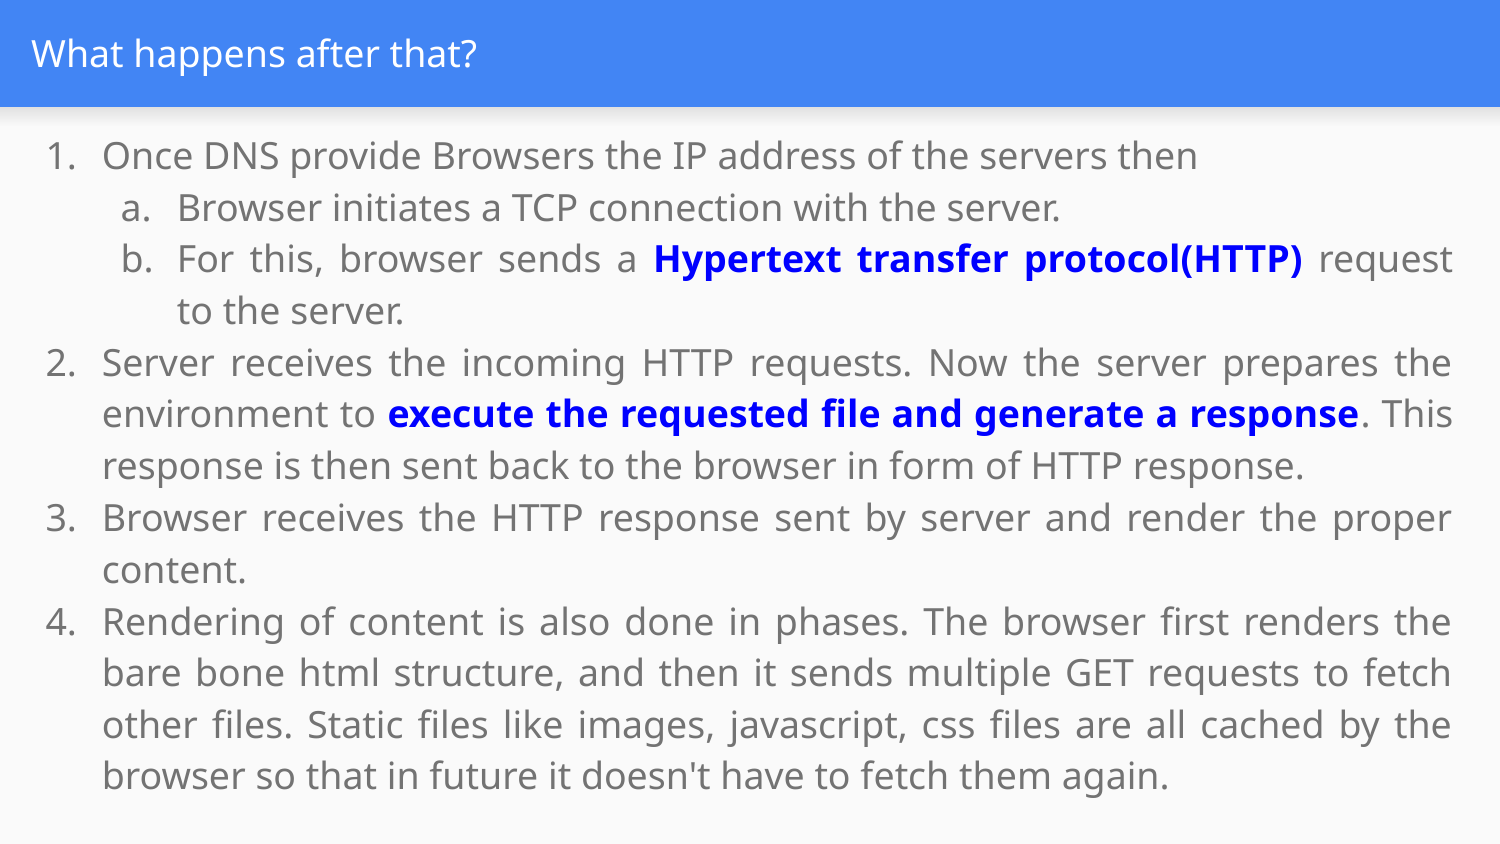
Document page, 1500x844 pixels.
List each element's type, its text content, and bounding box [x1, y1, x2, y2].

text_box Once DNS provide Browsers the IP address of the servers then Browser initiates a TCP connection with the server. For this, browser sends a Hypertext transfer protocol(HTTP) request to the server. Server receives the incoming HTTP requests. Now the server prepares the environment to execute the requested file and generate a response. This response is then sent back to the browser in form of HTTP response. Browser receives the HTTP response sent by server and render the proper content. Rendering of content is also done in phases. The browser first renders the bare bone html structure, and then it sends multiple GET requests to fetch other files. Static files like images, javascript, css files are all cached by the browser so that in future it doesn't have to fetch them again. [11, 110, 1469, 830]
title What happens after that? [16, 2, 1464, 102]
